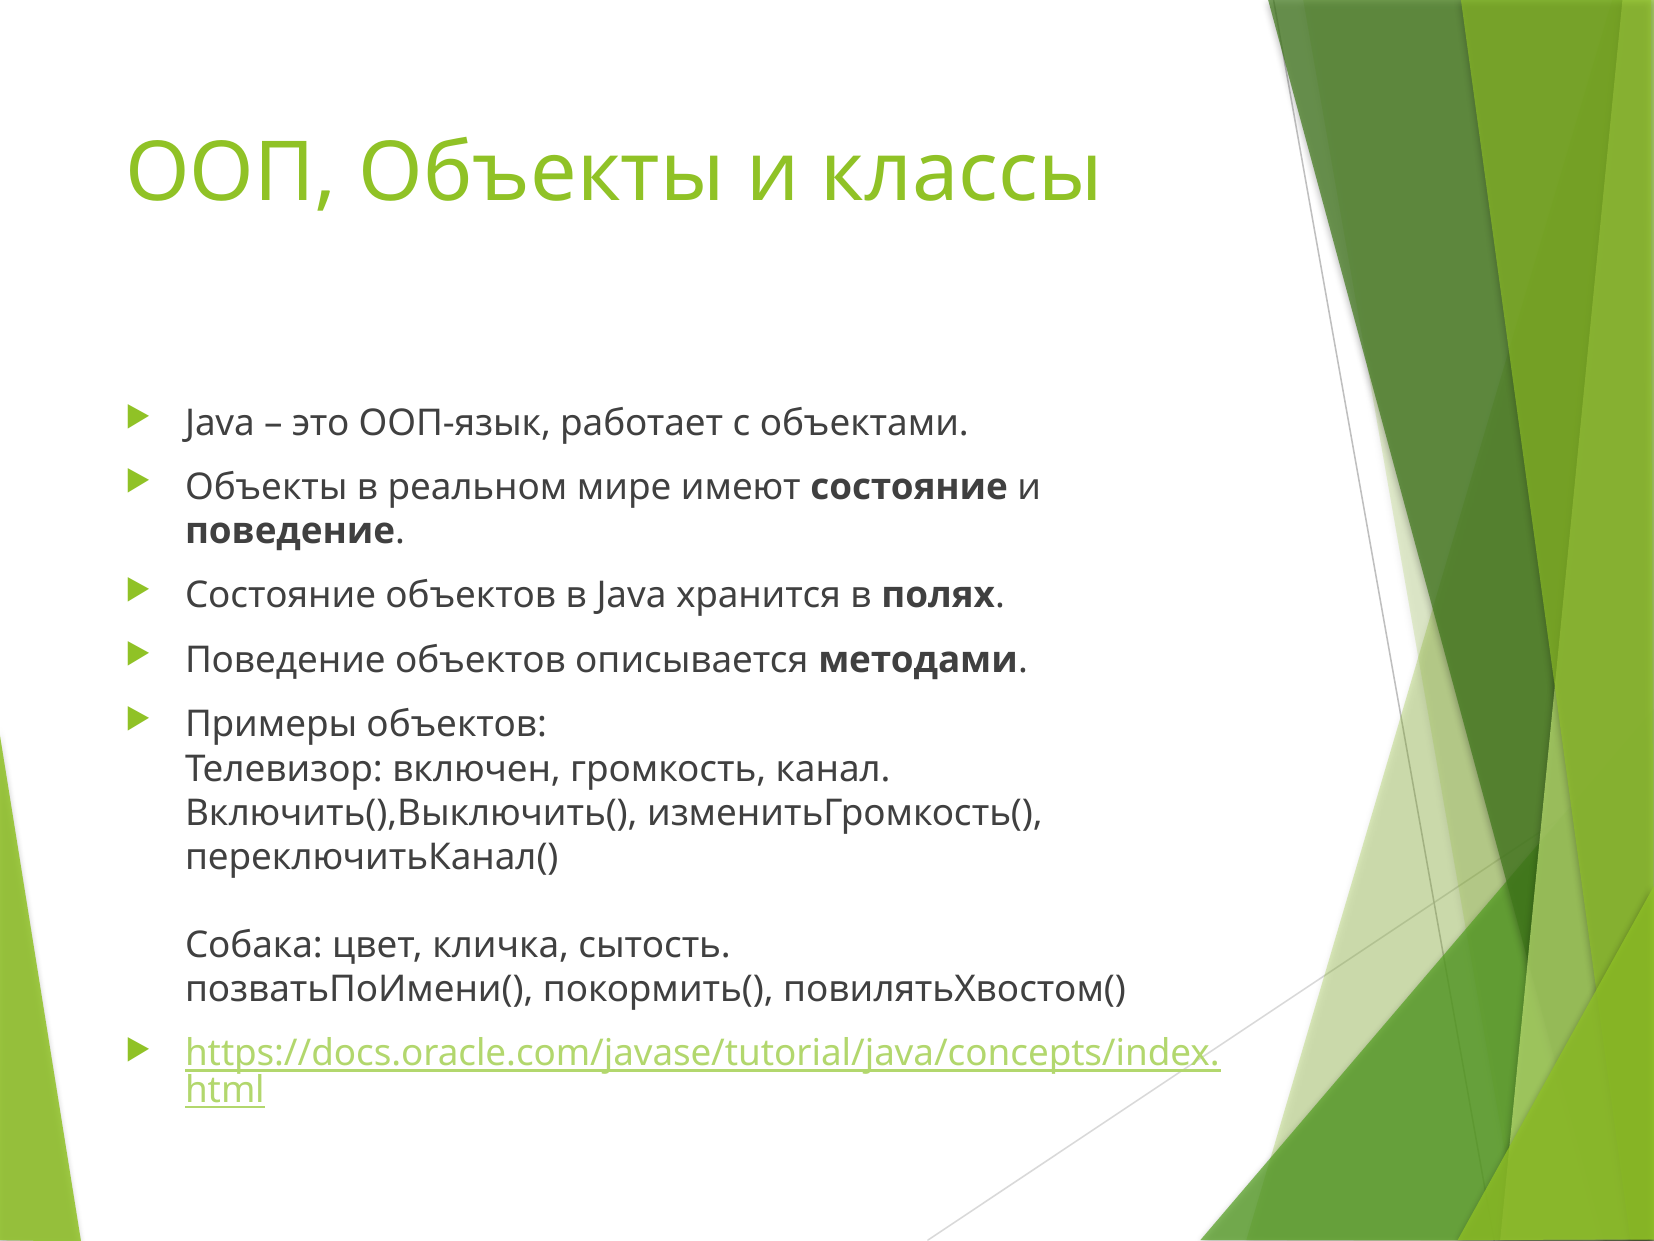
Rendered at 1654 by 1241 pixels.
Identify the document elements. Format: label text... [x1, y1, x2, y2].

list Java – это ООП-язык, работает с объектами. Объекты в реальном мире имеют состояние и поведение. Состояние объектов в Java хранится в полях. Поведение объектов описывается методами. Примеры объектов: Телевизор: включен, громкость, канал. Включить(),Выключить(), изменитьГромкость(), переключитьКанал() Собака: цвет, кличка, сытость. позватьПоИмени(), покормить(), повилятьХвостом() https://docs.oracle.com/javase/tutorial/java/concepts/index.html [110, 390, 1259, 1093]
title ООП, Объекты и классы [110, 110, 1259, 350]
